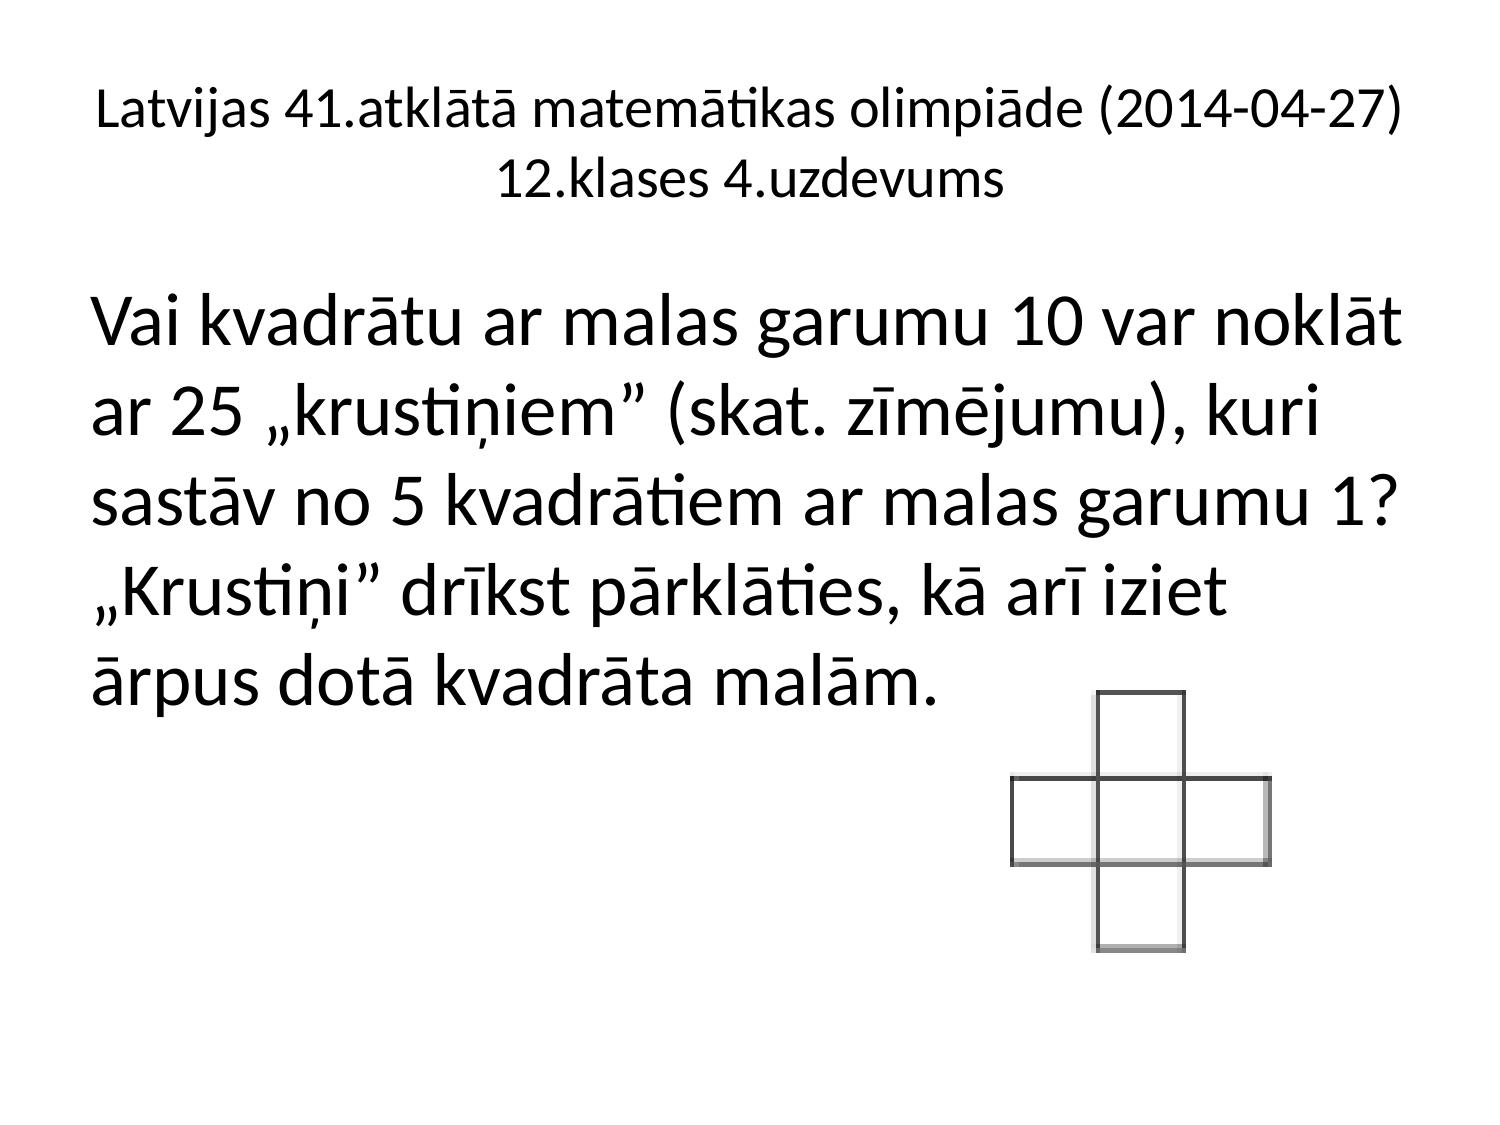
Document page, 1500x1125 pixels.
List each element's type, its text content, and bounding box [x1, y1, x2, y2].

title Latvijas 41.atklātā matemātikas olimpiāde (2014-04-27) 12.klases 4.uzdevums [75, 45, 1425, 233]
list Vai kvadrātu ar malas garumu 10 var noklāt ar 25 „krustiņiem” (skat. zīmējumu), kuri sastāv no 5 kvadrātiem ar malas garumu 1? „Krustiņi” drīkst pārklāties, kā arī iziet ārpus dotā kvadrāta malām. [75, 262, 1425, 1005]
picture [992, 668, 1300, 977]
